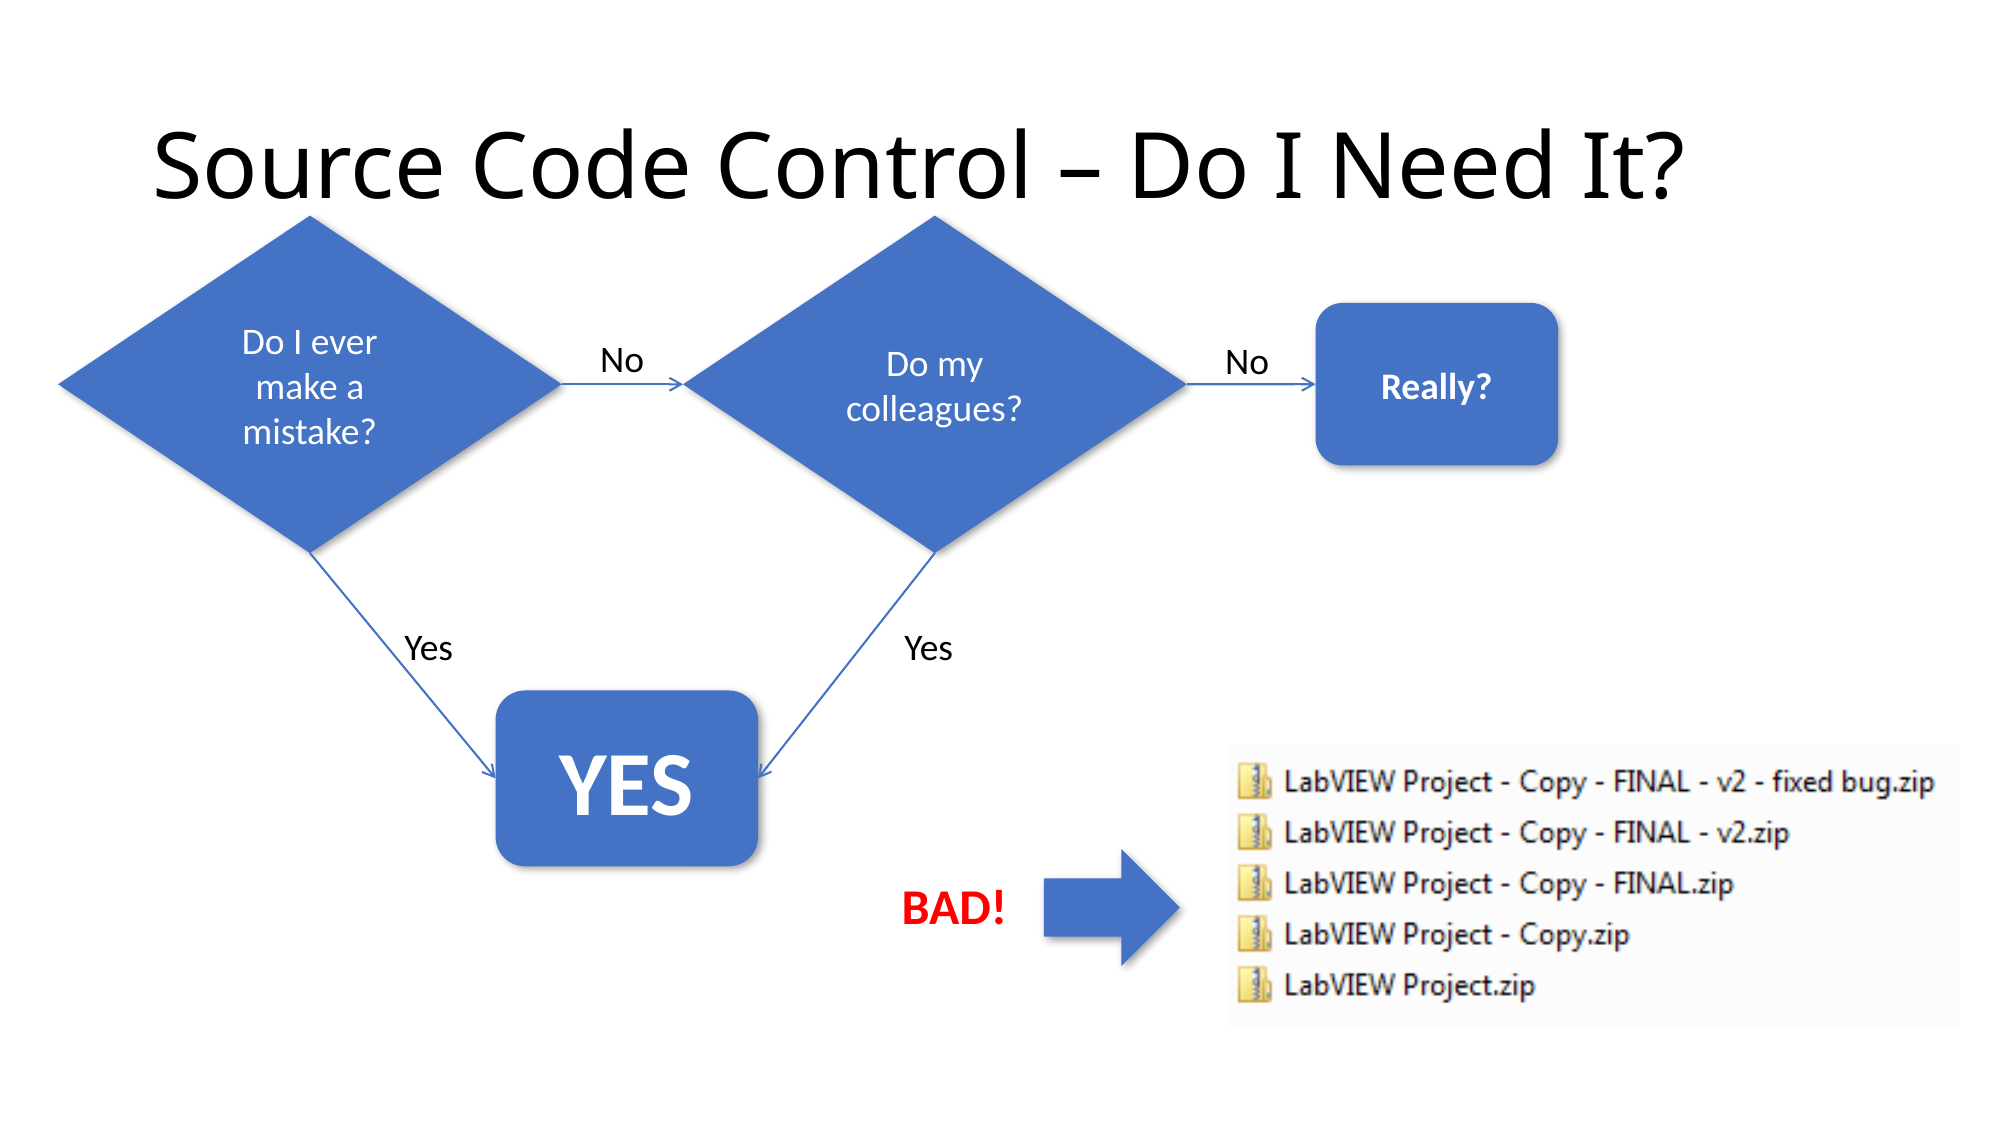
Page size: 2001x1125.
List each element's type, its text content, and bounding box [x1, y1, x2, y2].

text_box YES [495, 689, 759, 867]
text_box No [585, 327, 660, 384]
text_box Yes [935, 615, 969, 676]
picture [1229, 744, 1960, 1027]
text_box [1043, 847, 1181, 968]
title Source Code Control – Do I Need It? [137, 59, 1863, 278]
text_box No [1210, 329, 1285, 384]
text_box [758, 553, 935, 779]
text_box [309, 553, 496, 779]
text_box BAD! [886, 867, 1023, 942]
text_box No [1210, 385, 1285, 390]
text_box Do my colleagues? [683, 214, 1186, 553]
text_box Really? [1314, 302, 1559, 467]
text_box Do I ever make a mistake? [57, 214, 562, 554]
